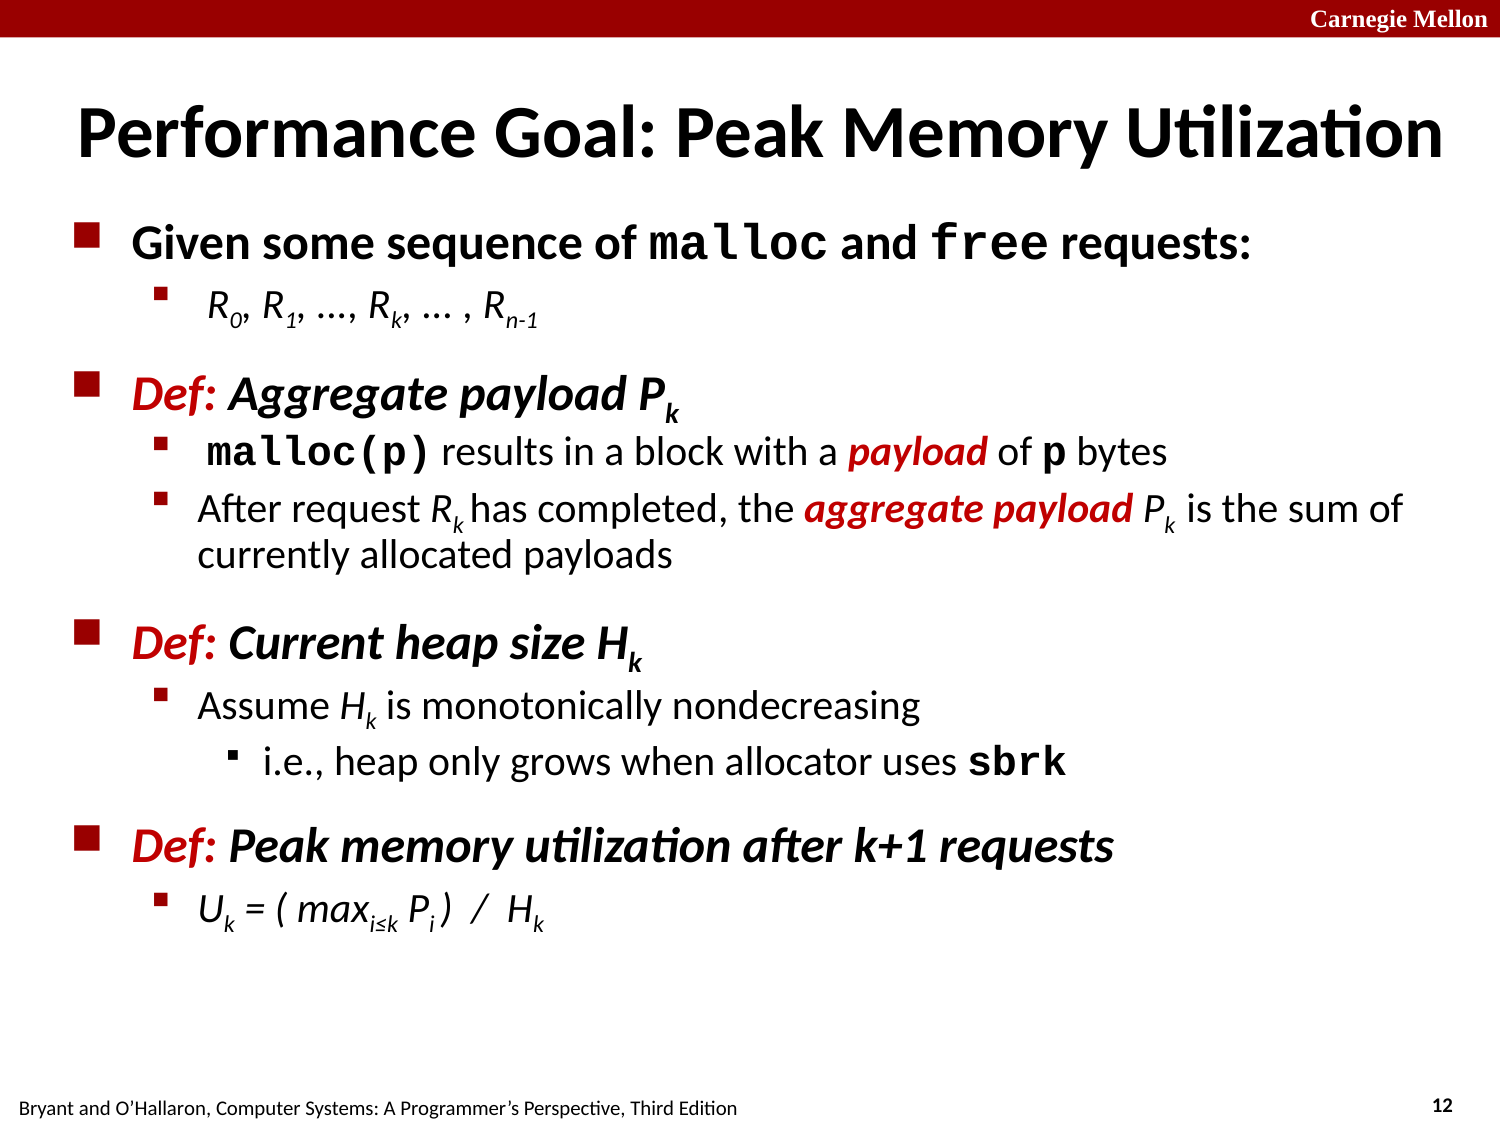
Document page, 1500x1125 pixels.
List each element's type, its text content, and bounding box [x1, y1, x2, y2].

title Performance Goal: Peak Memory Utilization [62, 37, 1490, 218]
list Given some sequence of malloc and free requests: R0, R1, ..., Rk, ... , Rn-1 Def: Aggregate payload Pk malloc(p) results in a block with a payload of p bytes After request Rk has completed, the aggregate payload Pk is the sum of currently allocated payloads Def: Current heap size Hk Assume Hk is monotonically nondecreasing i.e., heap only grows when allocator uses sbrk Def: Peak memory utilization after k+1 requests Uk = ( maxi≤k Pi ) / Hk [60, 212, 1451, 1069]
